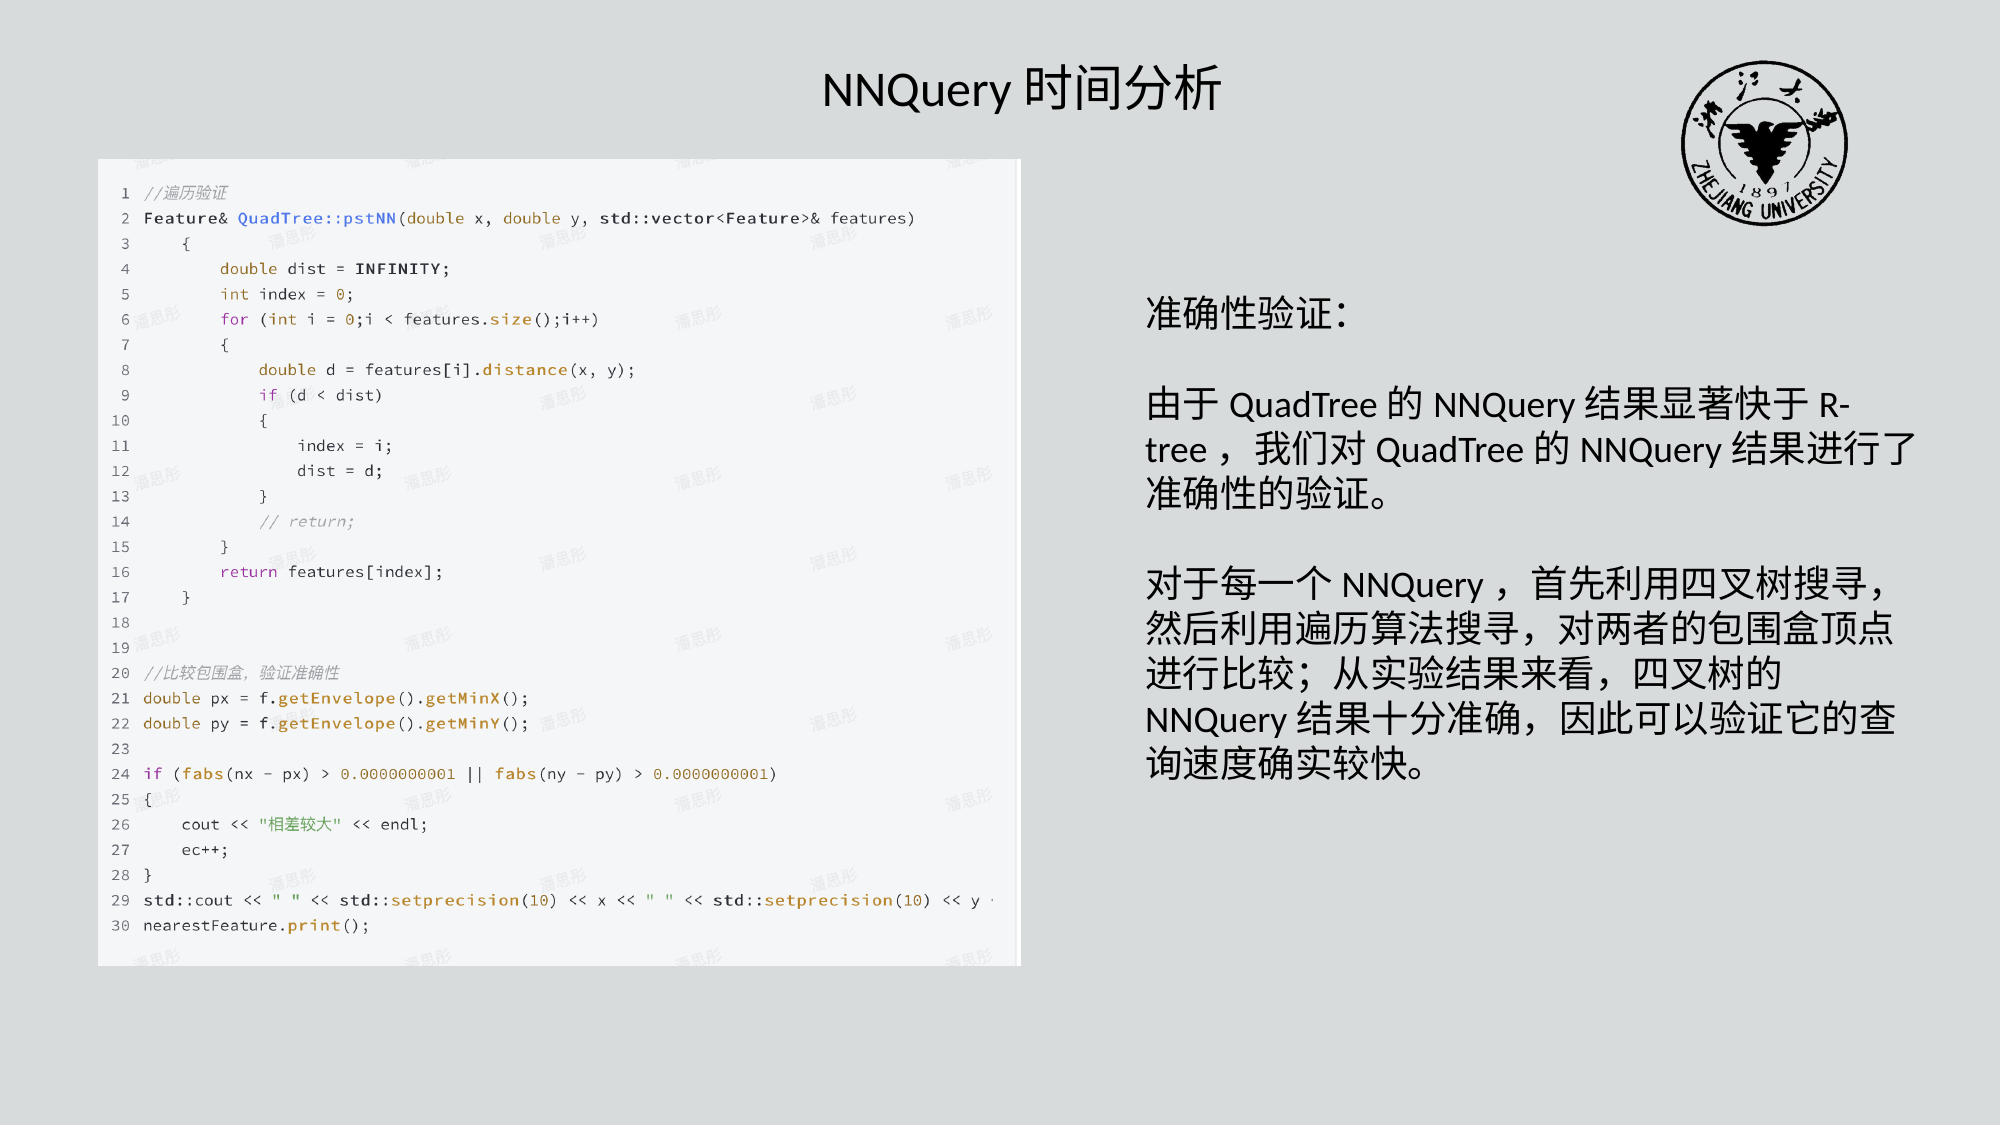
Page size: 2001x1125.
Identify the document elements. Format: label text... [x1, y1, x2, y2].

picture [1679, 58, 1850, 228]
text_box 准确性验证： 由于QuadTree的NNQuery结果显著快于R-tree，我们对QuadTree的NNQuery结果进行了准确性的验证。 对于每一个NNQuery，首先利用四叉树搜寻，然后利用遍历算法搜寻，对两者的包围盒顶点进行比较；从实验结果来看，四叉树的NNQuery结果十分准确，因此可以验证它的查询速度确实较快。 [1130, 282, 1947, 837]
picture [98, 159, 1021, 966]
text_box NNQuery时间分析 [323, 49, 1722, 124]
